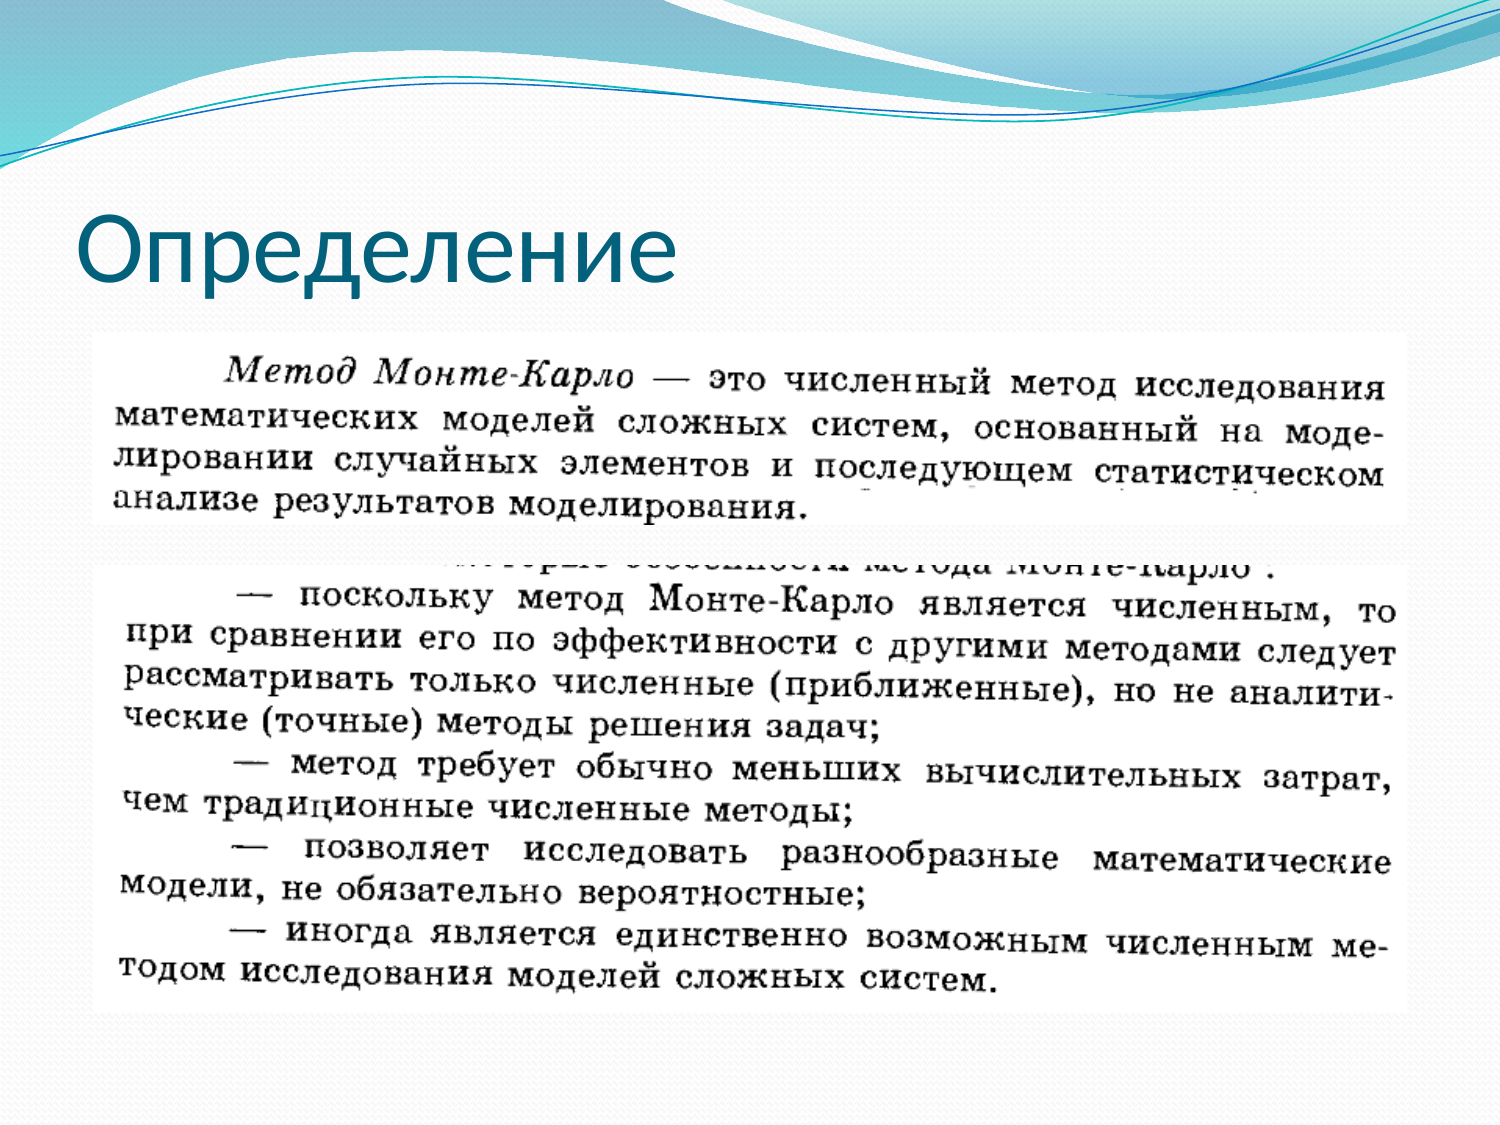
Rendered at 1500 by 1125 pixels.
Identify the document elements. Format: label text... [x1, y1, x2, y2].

title Определение [75, 115, 1438, 303]
picture [92, 332, 1408, 526]
picture [93, 565, 1407, 1013]
